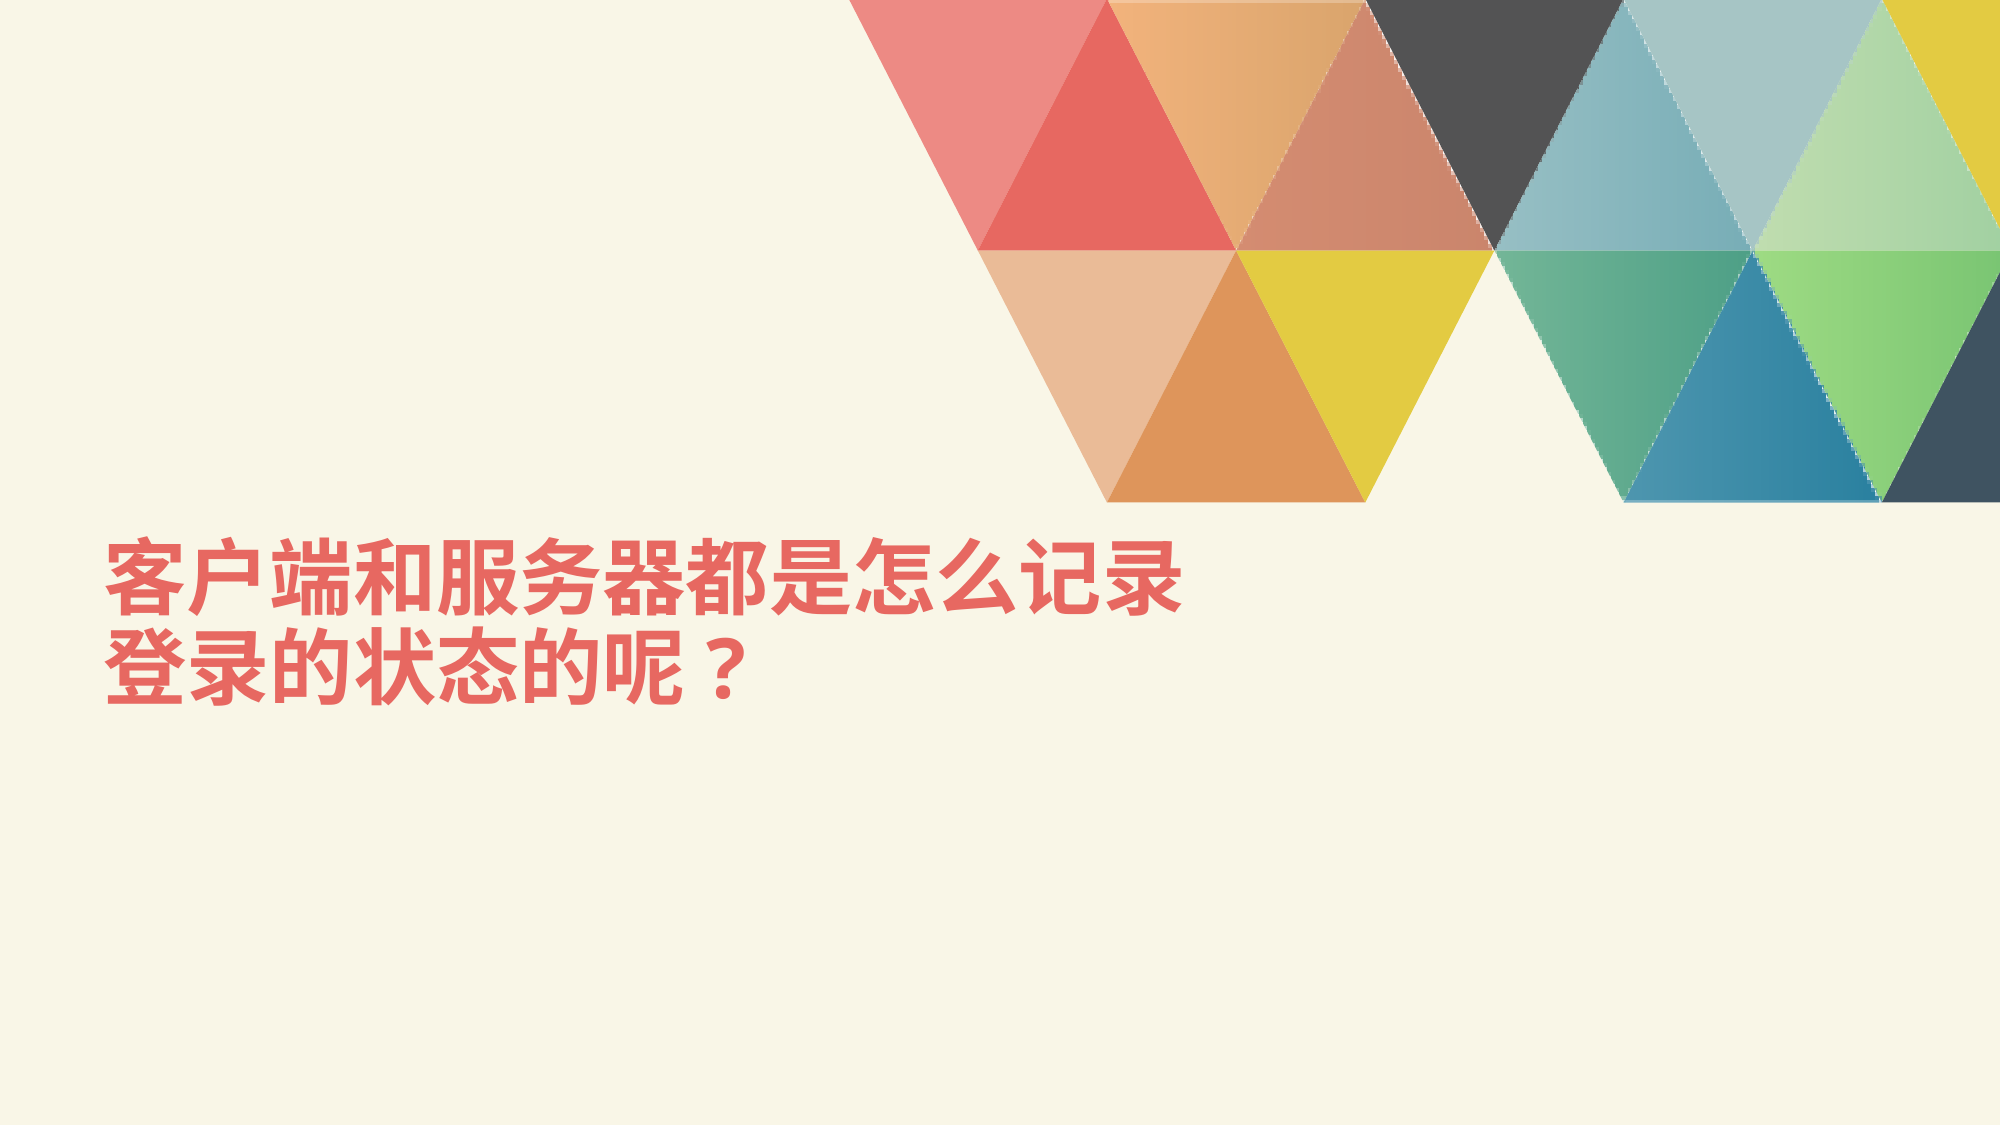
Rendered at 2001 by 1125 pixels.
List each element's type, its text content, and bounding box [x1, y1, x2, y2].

title 客户端和服务器都是怎么记录登录的状态的呢? [88, 467, 1264, 725]
